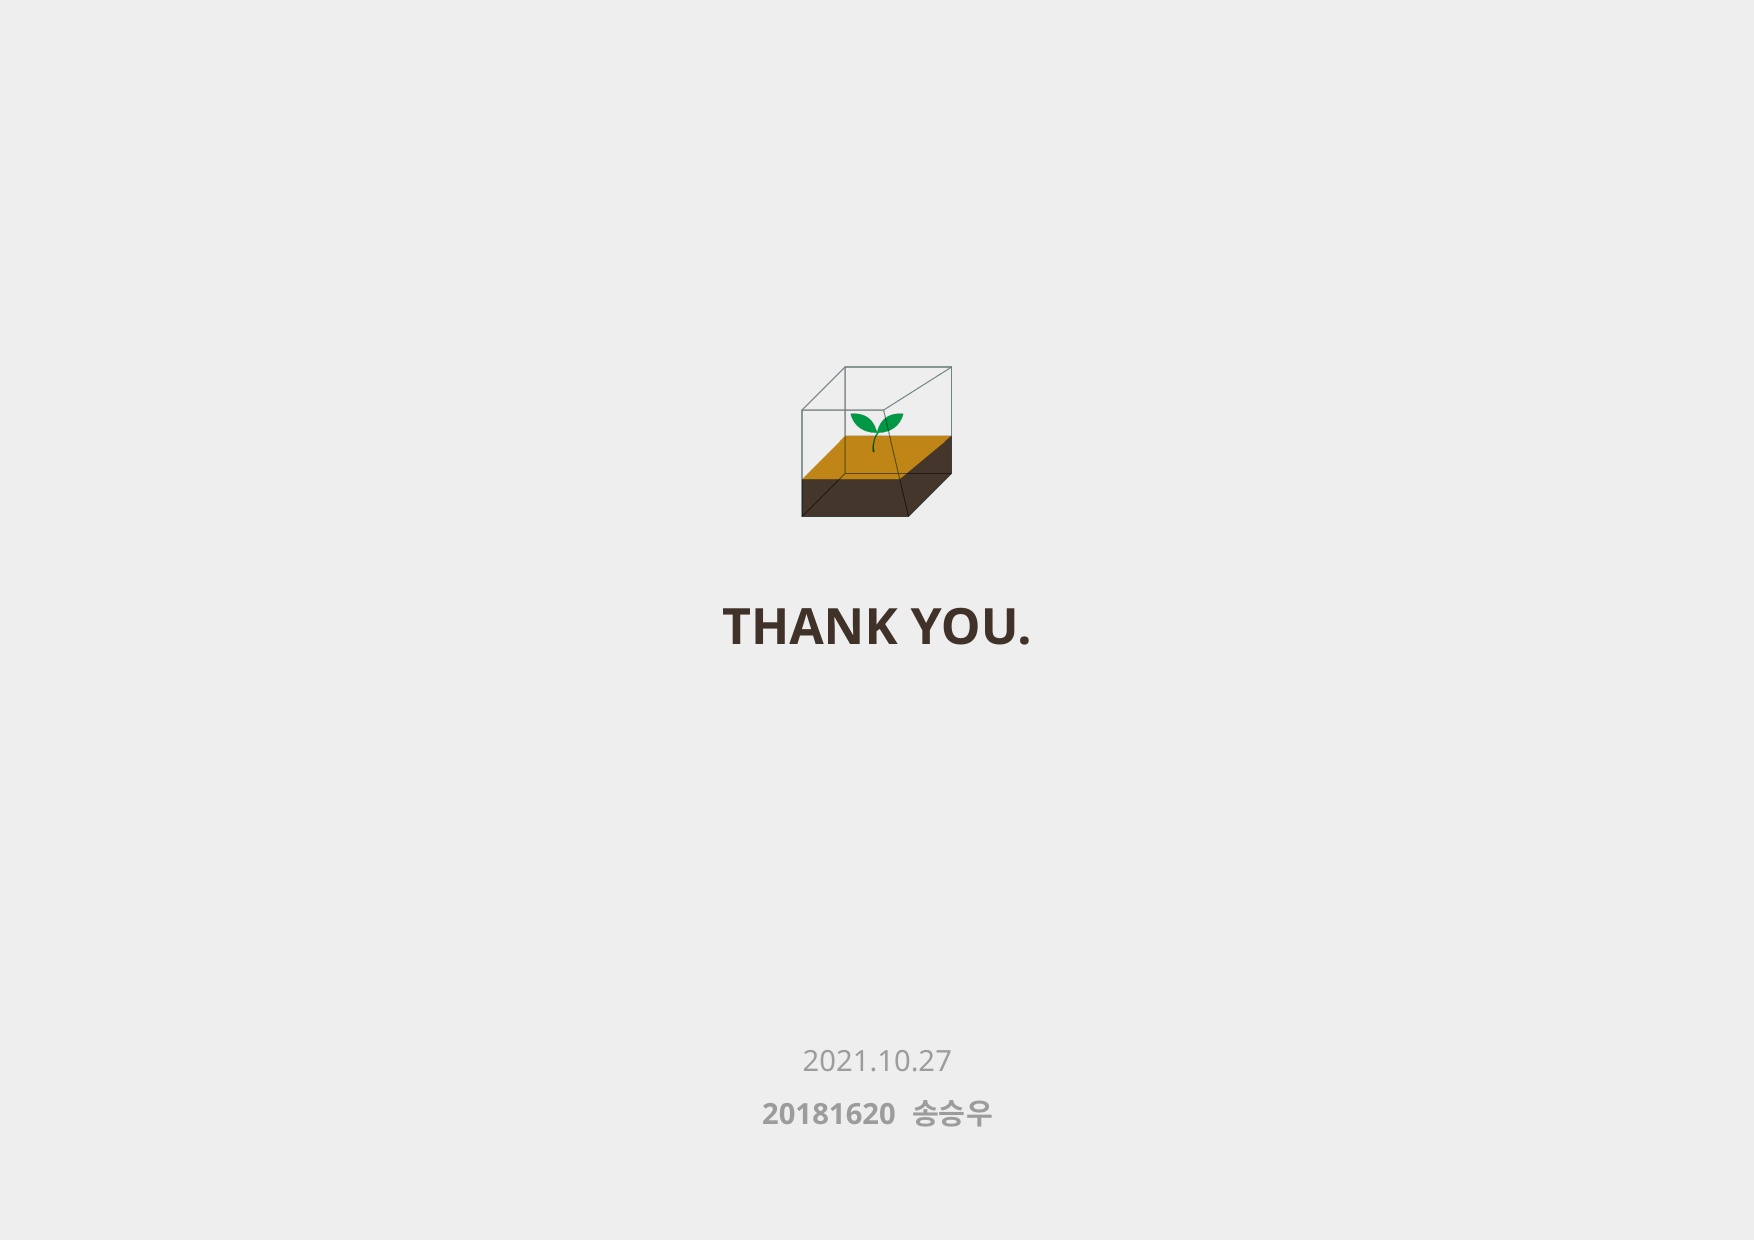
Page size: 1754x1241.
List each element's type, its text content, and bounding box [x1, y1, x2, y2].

text_box THANK YOU. [269, 586, 1485, 662]
picture [801, 366, 952, 517]
text_box 2021.10.27 20181620 송승우 [675, 1017, 1080, 1138]
